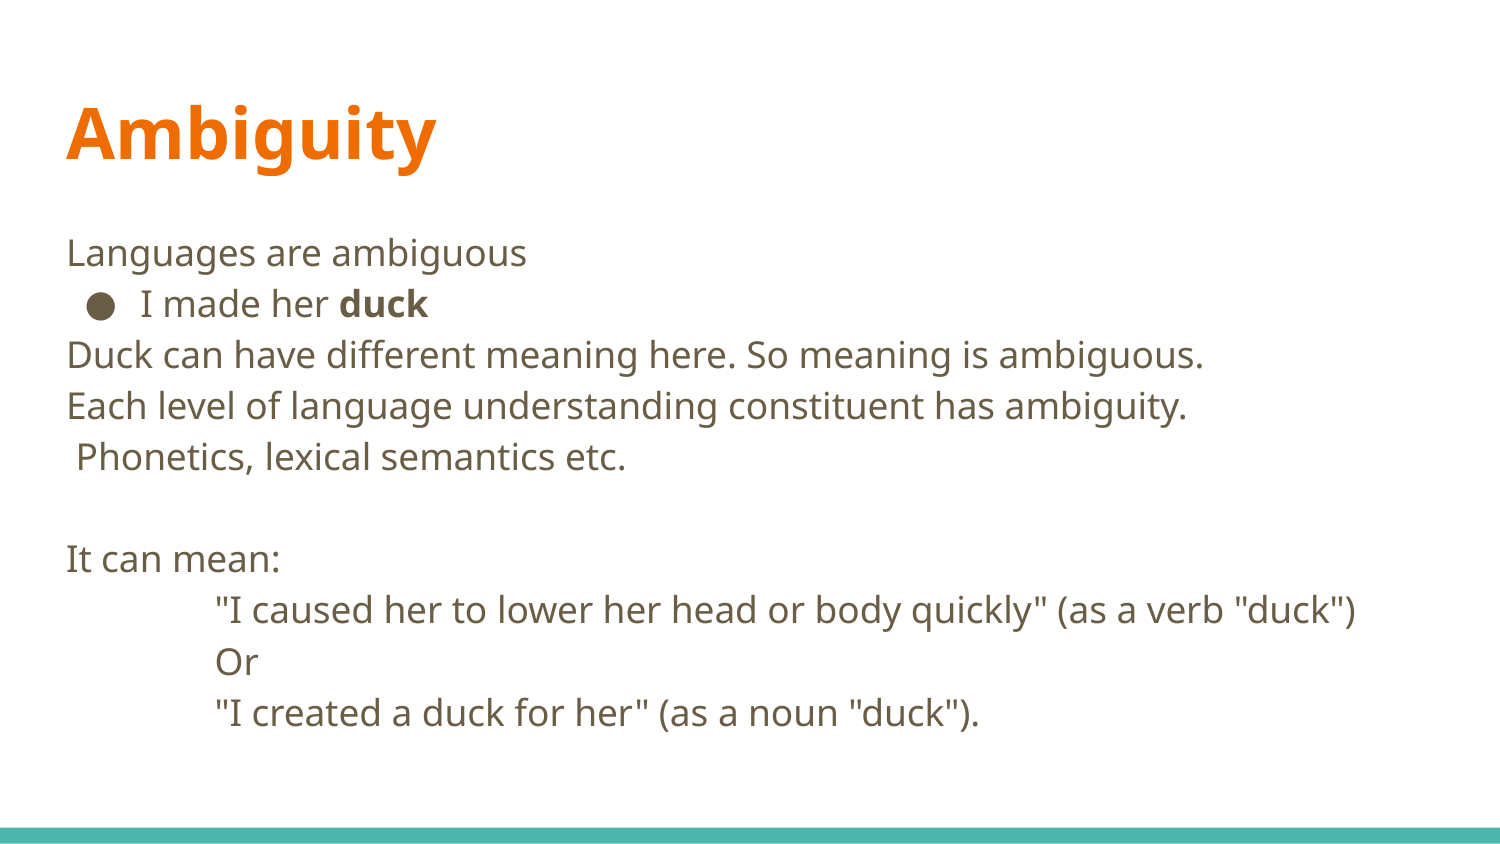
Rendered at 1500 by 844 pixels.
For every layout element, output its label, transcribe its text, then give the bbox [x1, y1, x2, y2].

title Ambiguity [51, 72, 1449, 189]
list Languages are ambiguous I made her duck Duck can have different meaning here. So meaning is ambiguous. Each level of language understanding constituent has ambiguity. Phonetics, lexical semantics etc. It can mean: "I caused her to lower her head or body quickly" (as a verb "duck") Or "I created a duck for her" (as a noun "duck"). [51, 207, 1449, 750]
